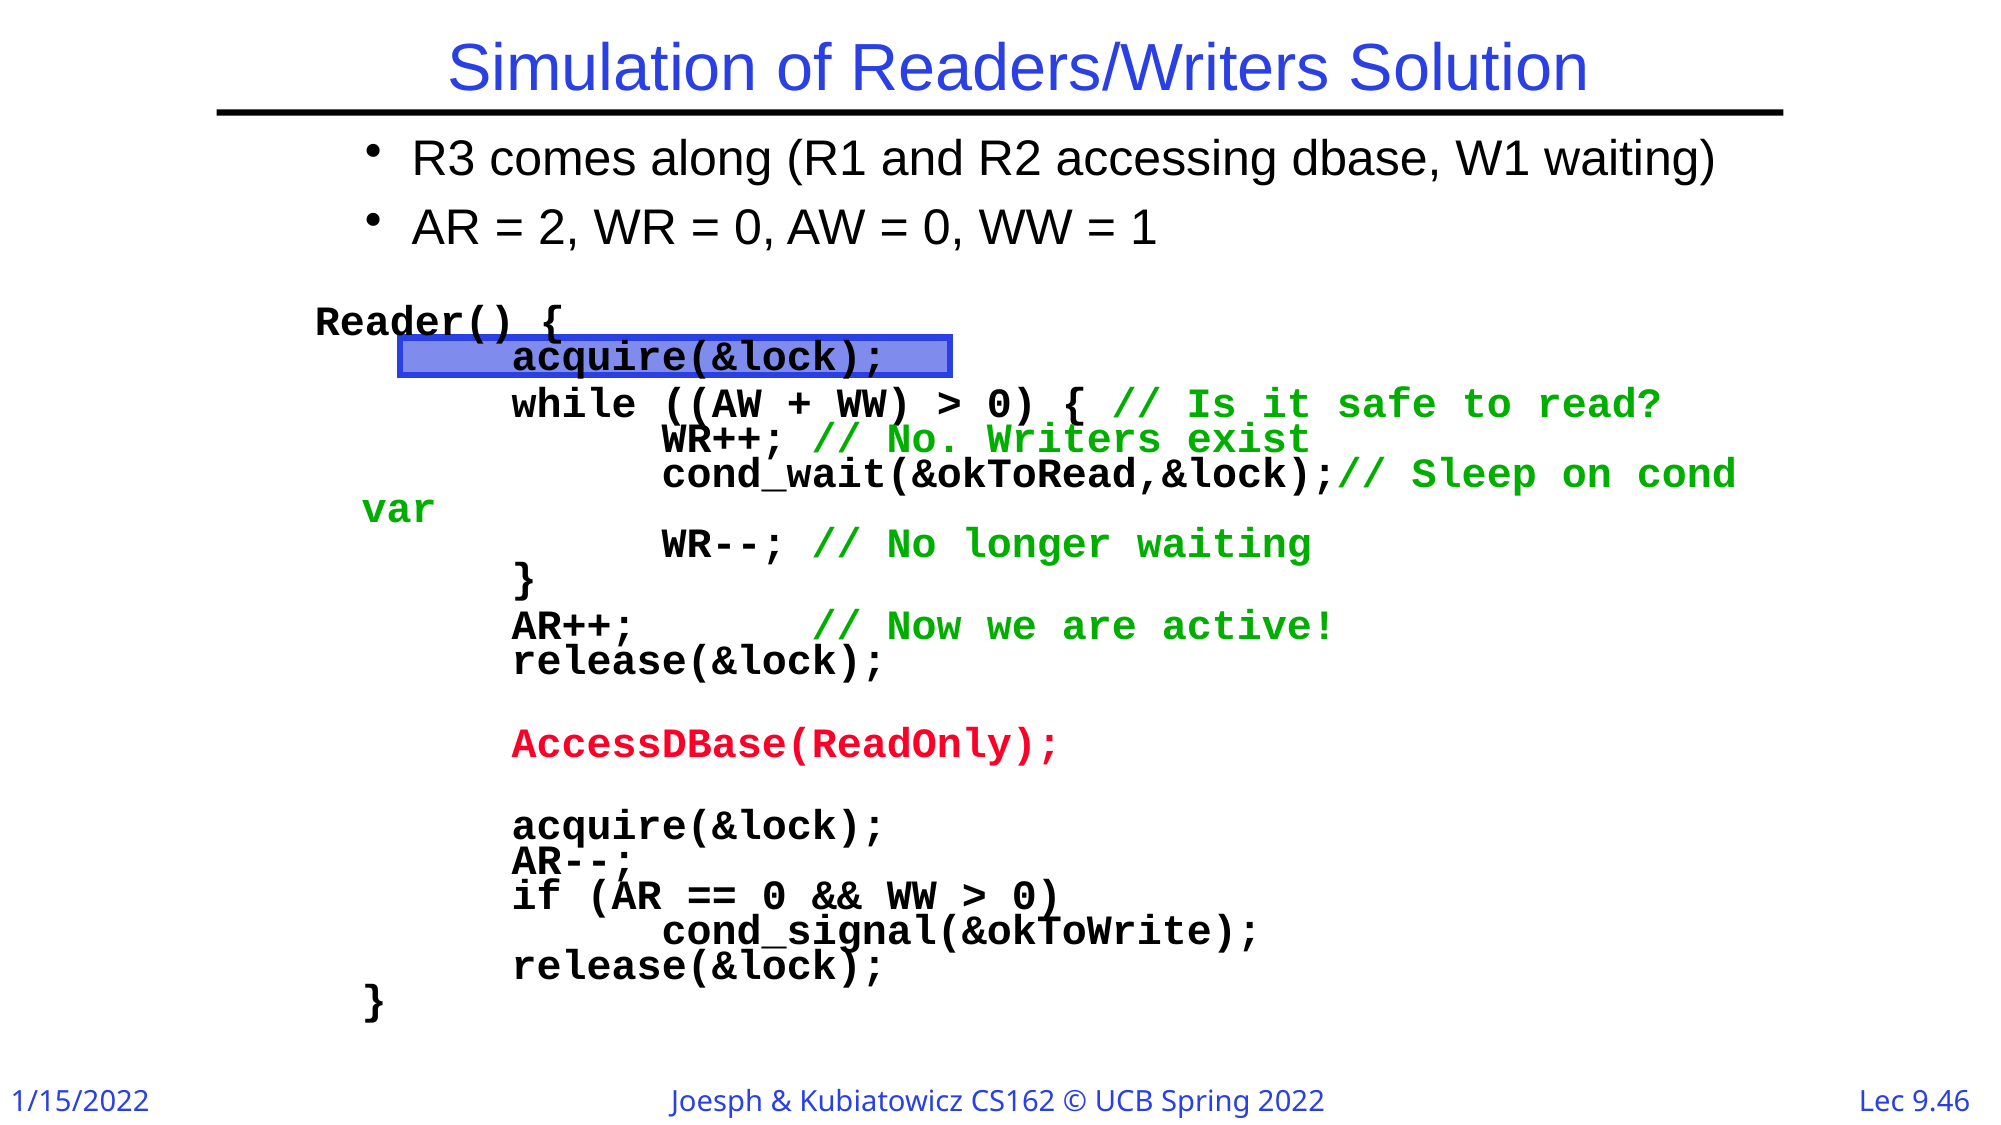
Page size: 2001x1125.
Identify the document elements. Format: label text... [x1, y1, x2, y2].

list R3 comes along (R1 and R2 accessing dbase, W1 waiting) AR = 2, WR = 0, AW = 0, WW = 1 [350, 125, 1750, 299]
title Simulation of Readers/Writers Solution [337, 24, 1700, 113]
text_box Reader() { acquire(&lock); while ((AW + WW) > 0) { // Is it safe to read? WR++; // No. Writers exist cond_wait(&okToRead,&lock);// Sleep on cond var WR--; // No longer waiting } AR++; // Now we are active! release(&lock); AccessDBase(ReadOnly); acquire(&lock); AR--; if (AR == 0 && WW > 0) cond_signal(&okToWrite); release(&lock); } [299, 299, 1788, 1013]
